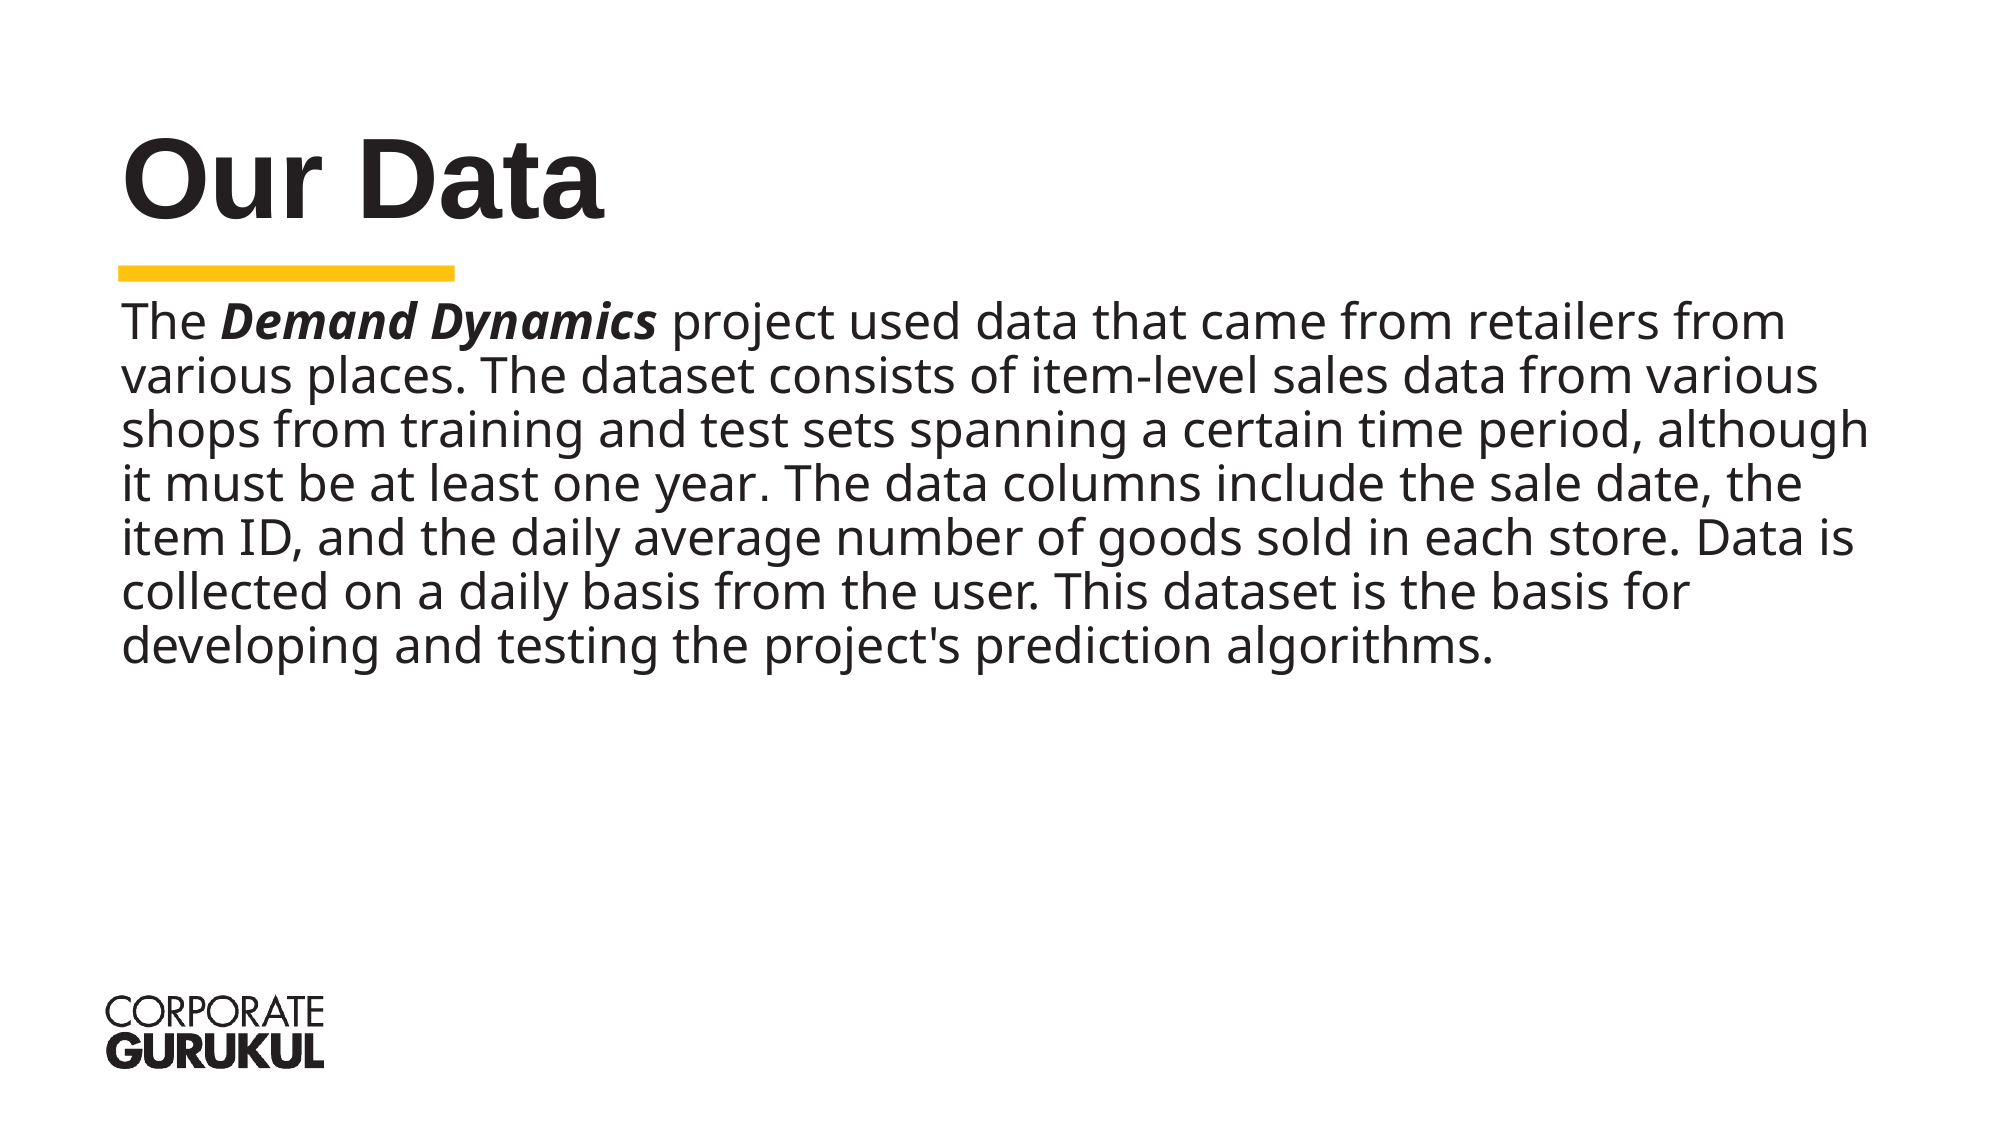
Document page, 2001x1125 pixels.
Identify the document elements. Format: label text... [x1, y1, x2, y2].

list The Demand Dynamics project used data that came from retailers from various places. The dataset consists of item-level sales data from various shops from training and test sets spanning a certain time period, although it must be at least one year. The data columns include the sale date, the item ID, and the daily average number of goods sold in each store. Data is collected on a daily basis from the user. This dataset is the basis for developing and testing the project's prediction algorithms. [105, 289, 1916, 949]
picture [118, 265, 455, 282]
list Our Data [105, 112, 1129, 255]
picture [105, 994, 324, 1069]
